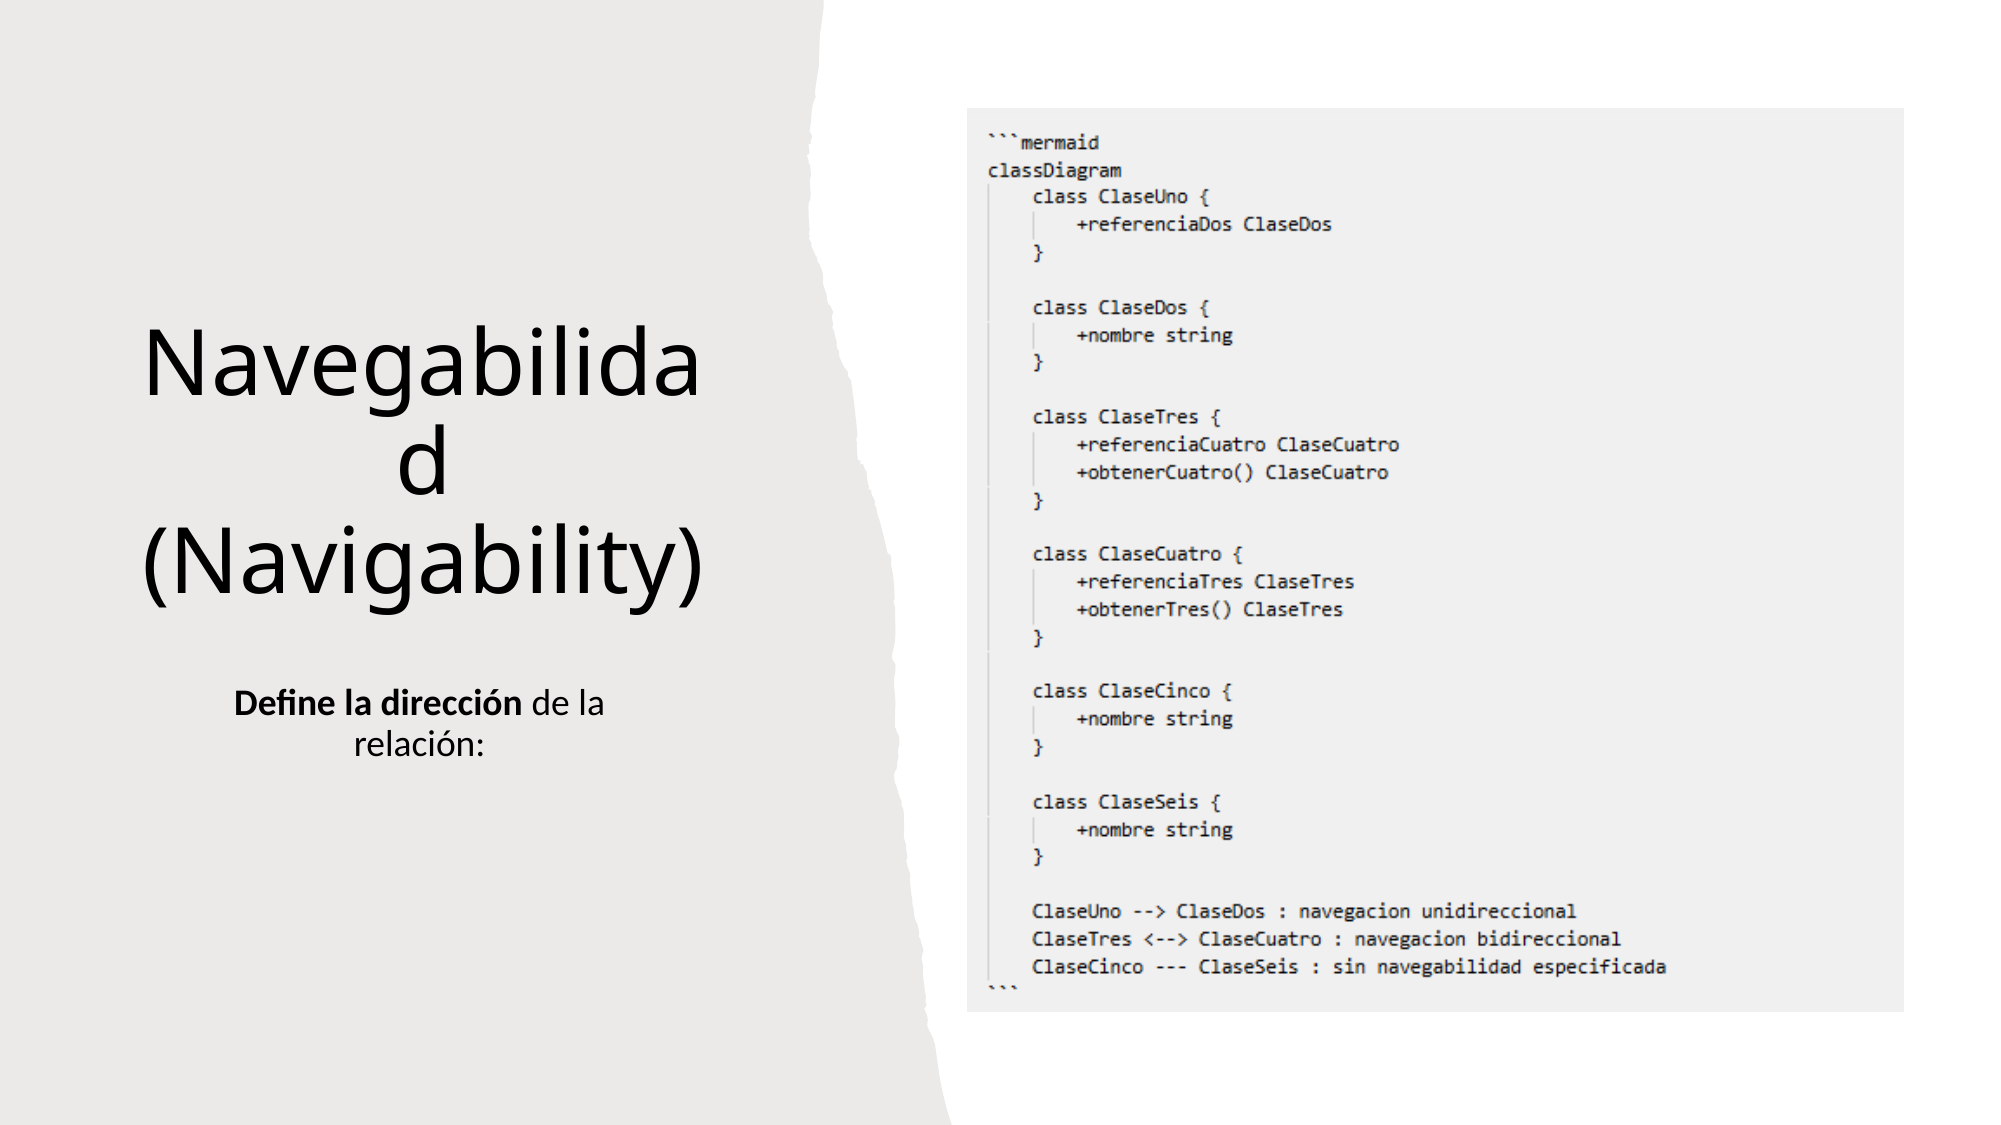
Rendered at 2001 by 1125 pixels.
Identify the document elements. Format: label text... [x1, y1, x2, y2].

list Define la dirección de la relación: [163, 676, 677, 863]
text_box [809, 0, 2000, 1125]
text_box [0, 0, 953, 1125]
title Navegabilidad (Navigability) [126, 162, 721, 622]
picture [967, 108, 1904, 1012]
